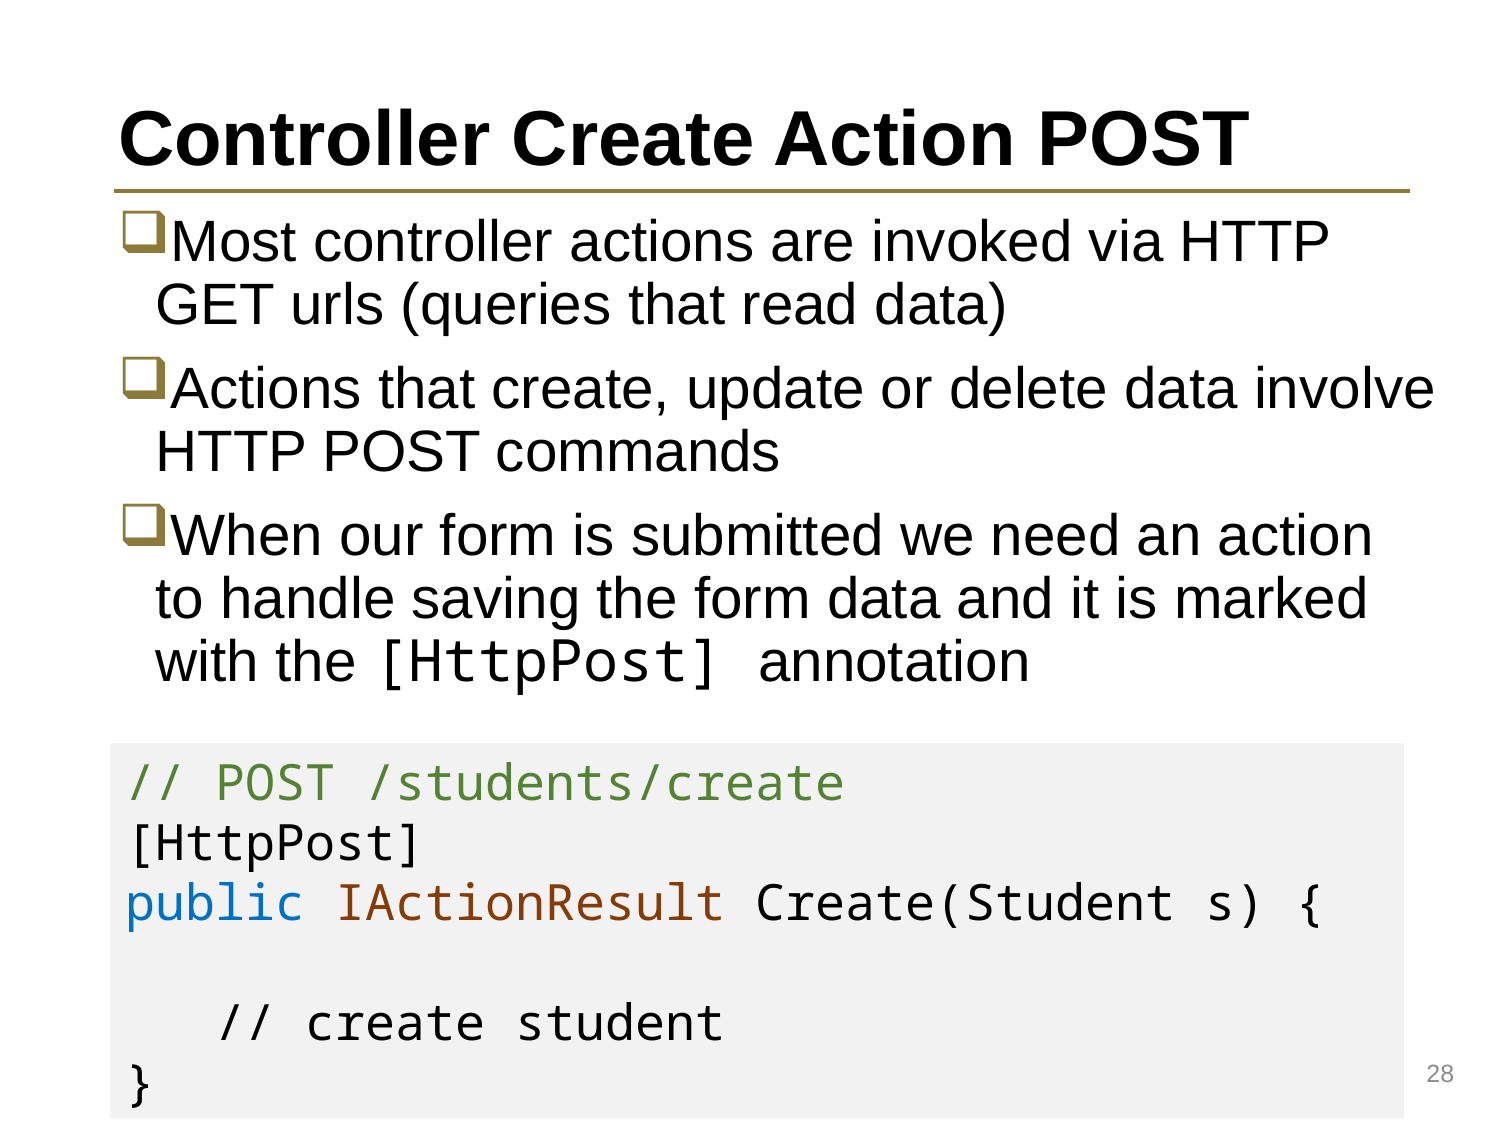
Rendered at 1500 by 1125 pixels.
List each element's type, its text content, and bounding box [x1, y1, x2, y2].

slide_number 28 [1404, 1042, 1470, 1103]
text_box // POST /students/create [HttpPost] public IActionResult Create(Student s) { // create student } [110, 743, 1404, 1119]
title Controller Create Action POST [103, 59, 1397, 203]
list Most controller actions are invoked via HTTP GET urls (queries that read data) Actions that create, update or delete data involve HTTP POST commands When our form is submitted we need an action to handle saving the form data and it is marked with the [HttpPost] annotation [103, 203, 1455, 705]
